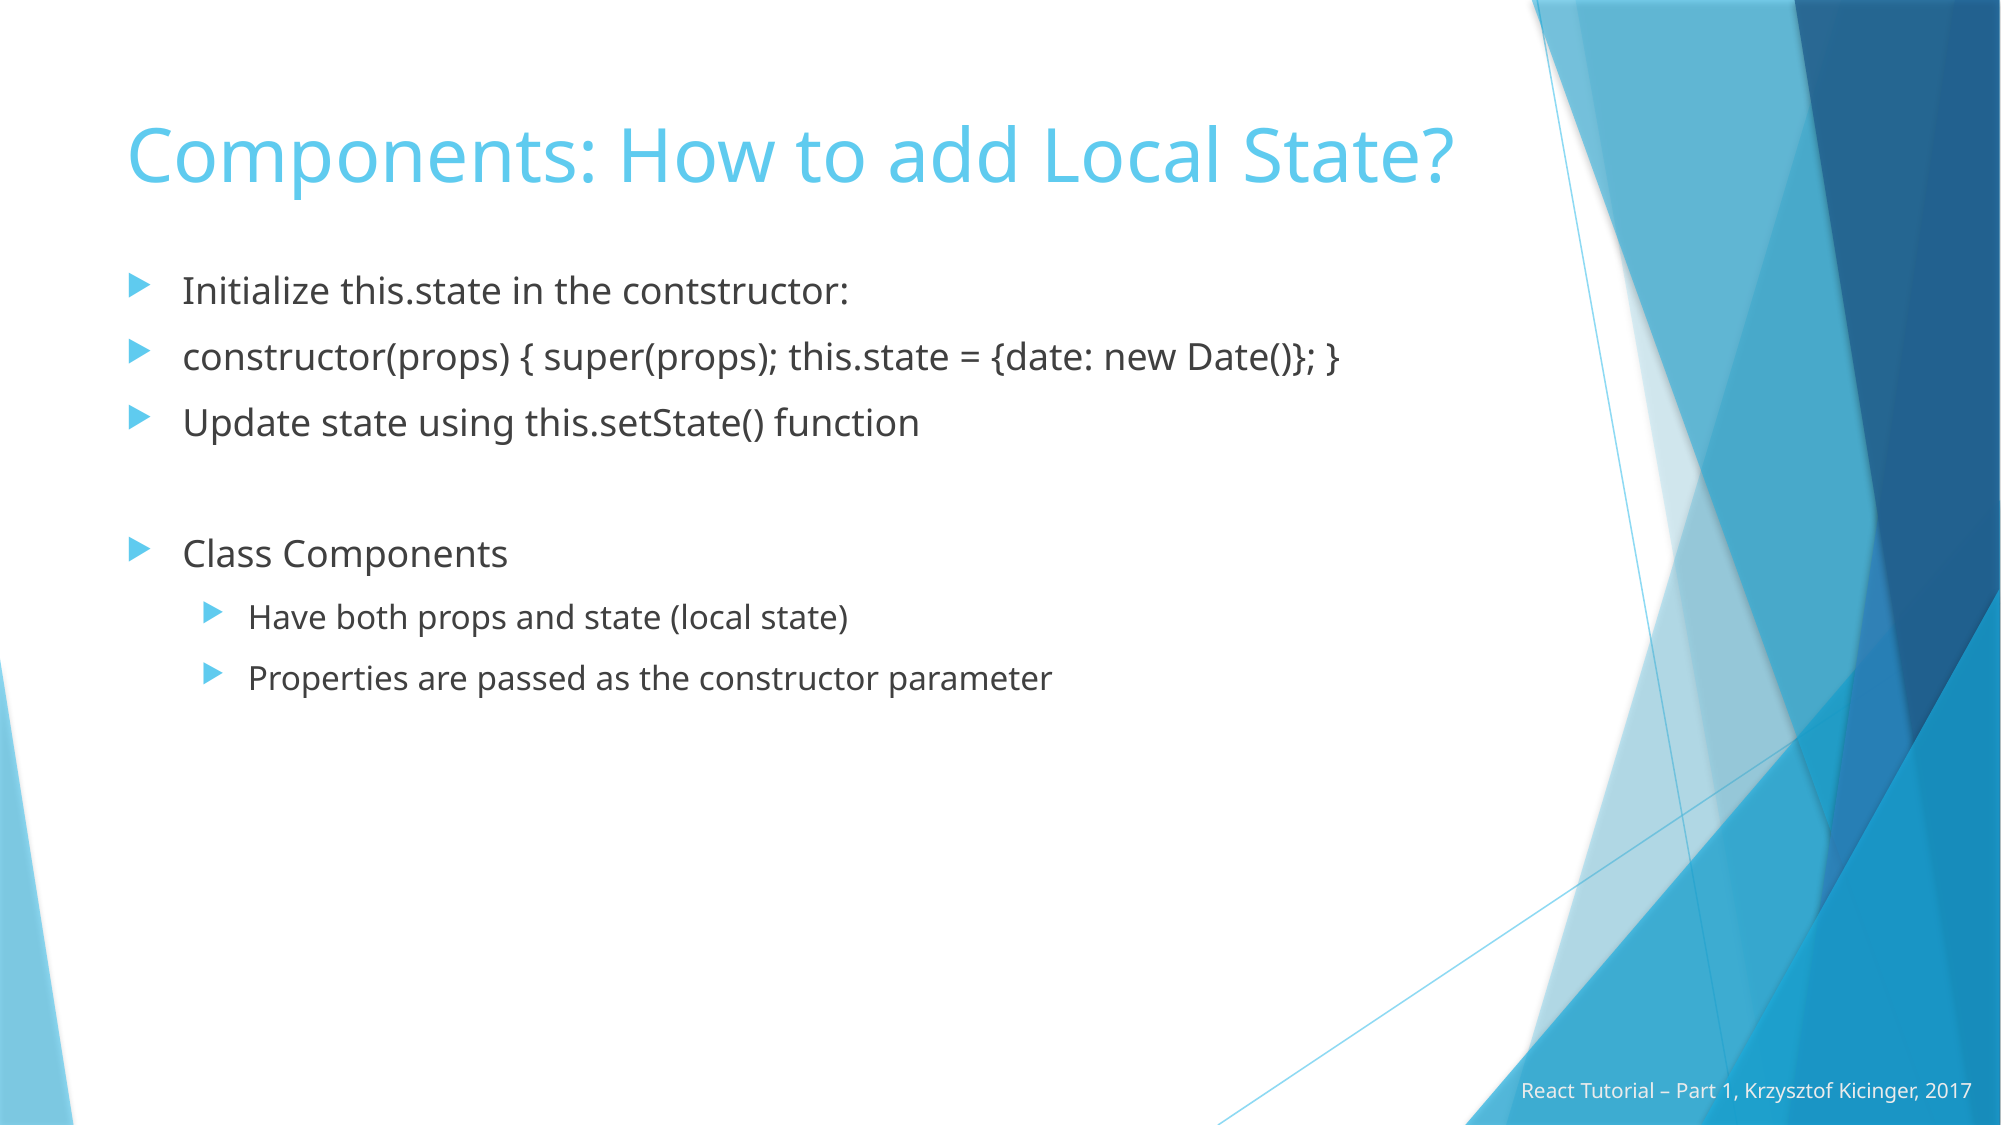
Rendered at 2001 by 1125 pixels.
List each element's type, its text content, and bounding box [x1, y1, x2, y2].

text_box React Tutorial – Part 1, Krzysztof Kicinger, 2017 [1506, 1070, 1988, 1111]
title Components: How to add Local State? [111, 99, 1863, 214]
text_box Initialize this.state in the contstructor: constructor(props) { super(props); this.state = {date: new Date()}; } Update state using this.setState() function Class Components Have both props and state (local state) Properties are passed as the constructor parameter [111, 259, 1863, 991]
